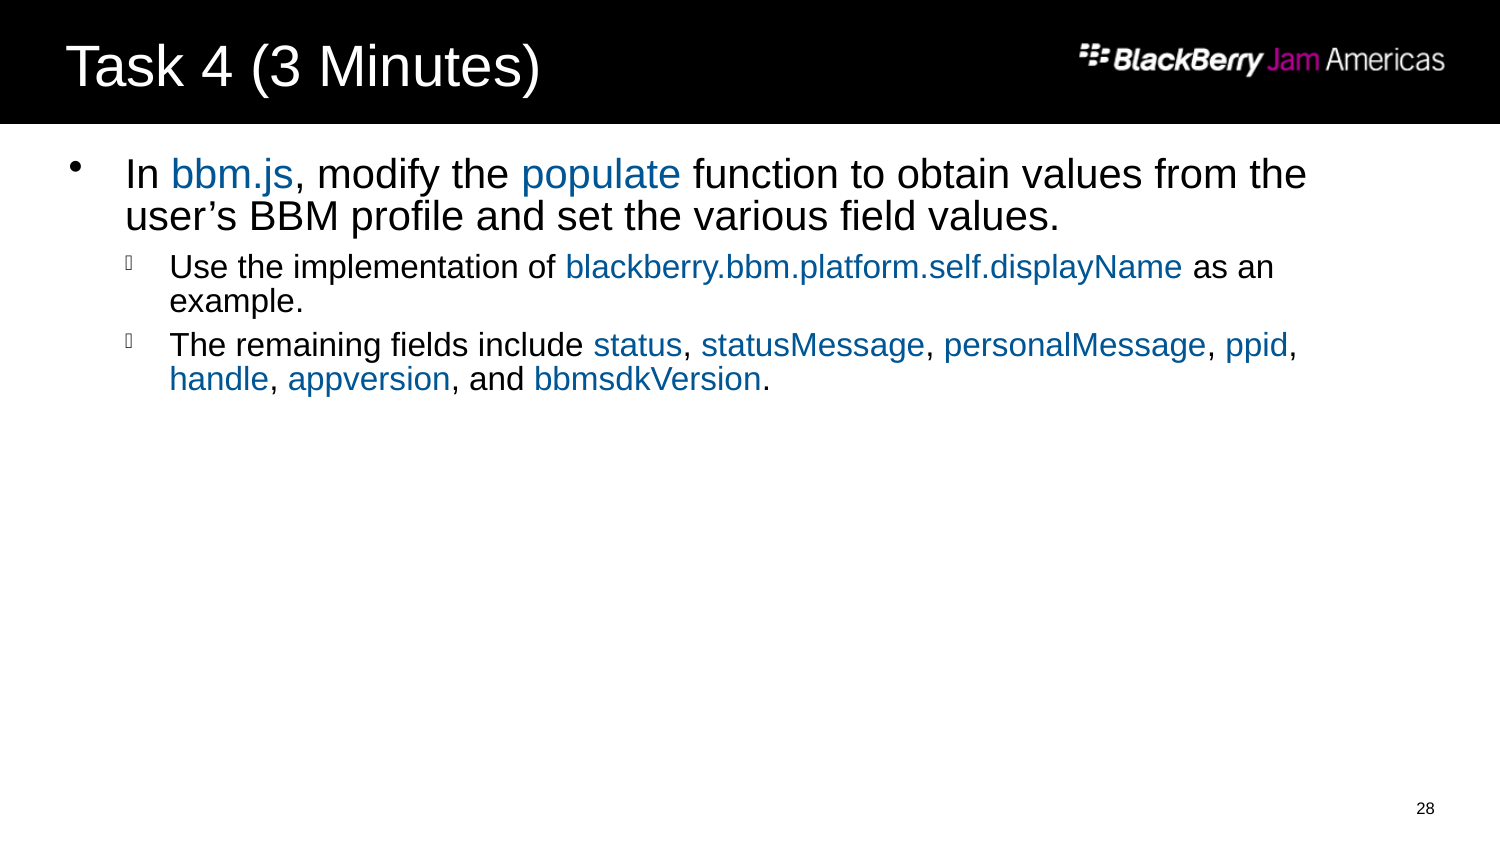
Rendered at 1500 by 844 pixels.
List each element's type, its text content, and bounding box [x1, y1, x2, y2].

title Task 4 (3 Minutes) [49, 15, 1001, 110]
picture [0, 0, 1500, 124]
slide_number 28 [1099, 766, 1451, 826]
list In bbm.js, modify the populate function to obtain values from the user’s BBM profile and set the various field values. Use the implementation of blackberry.bbm.platform.self.displayName as an example. The remaining fields include status, statusMessage, personalMessage, ppid, handle, appversion, and bbmsdkVersion. [53, 146, 1417, 760]
